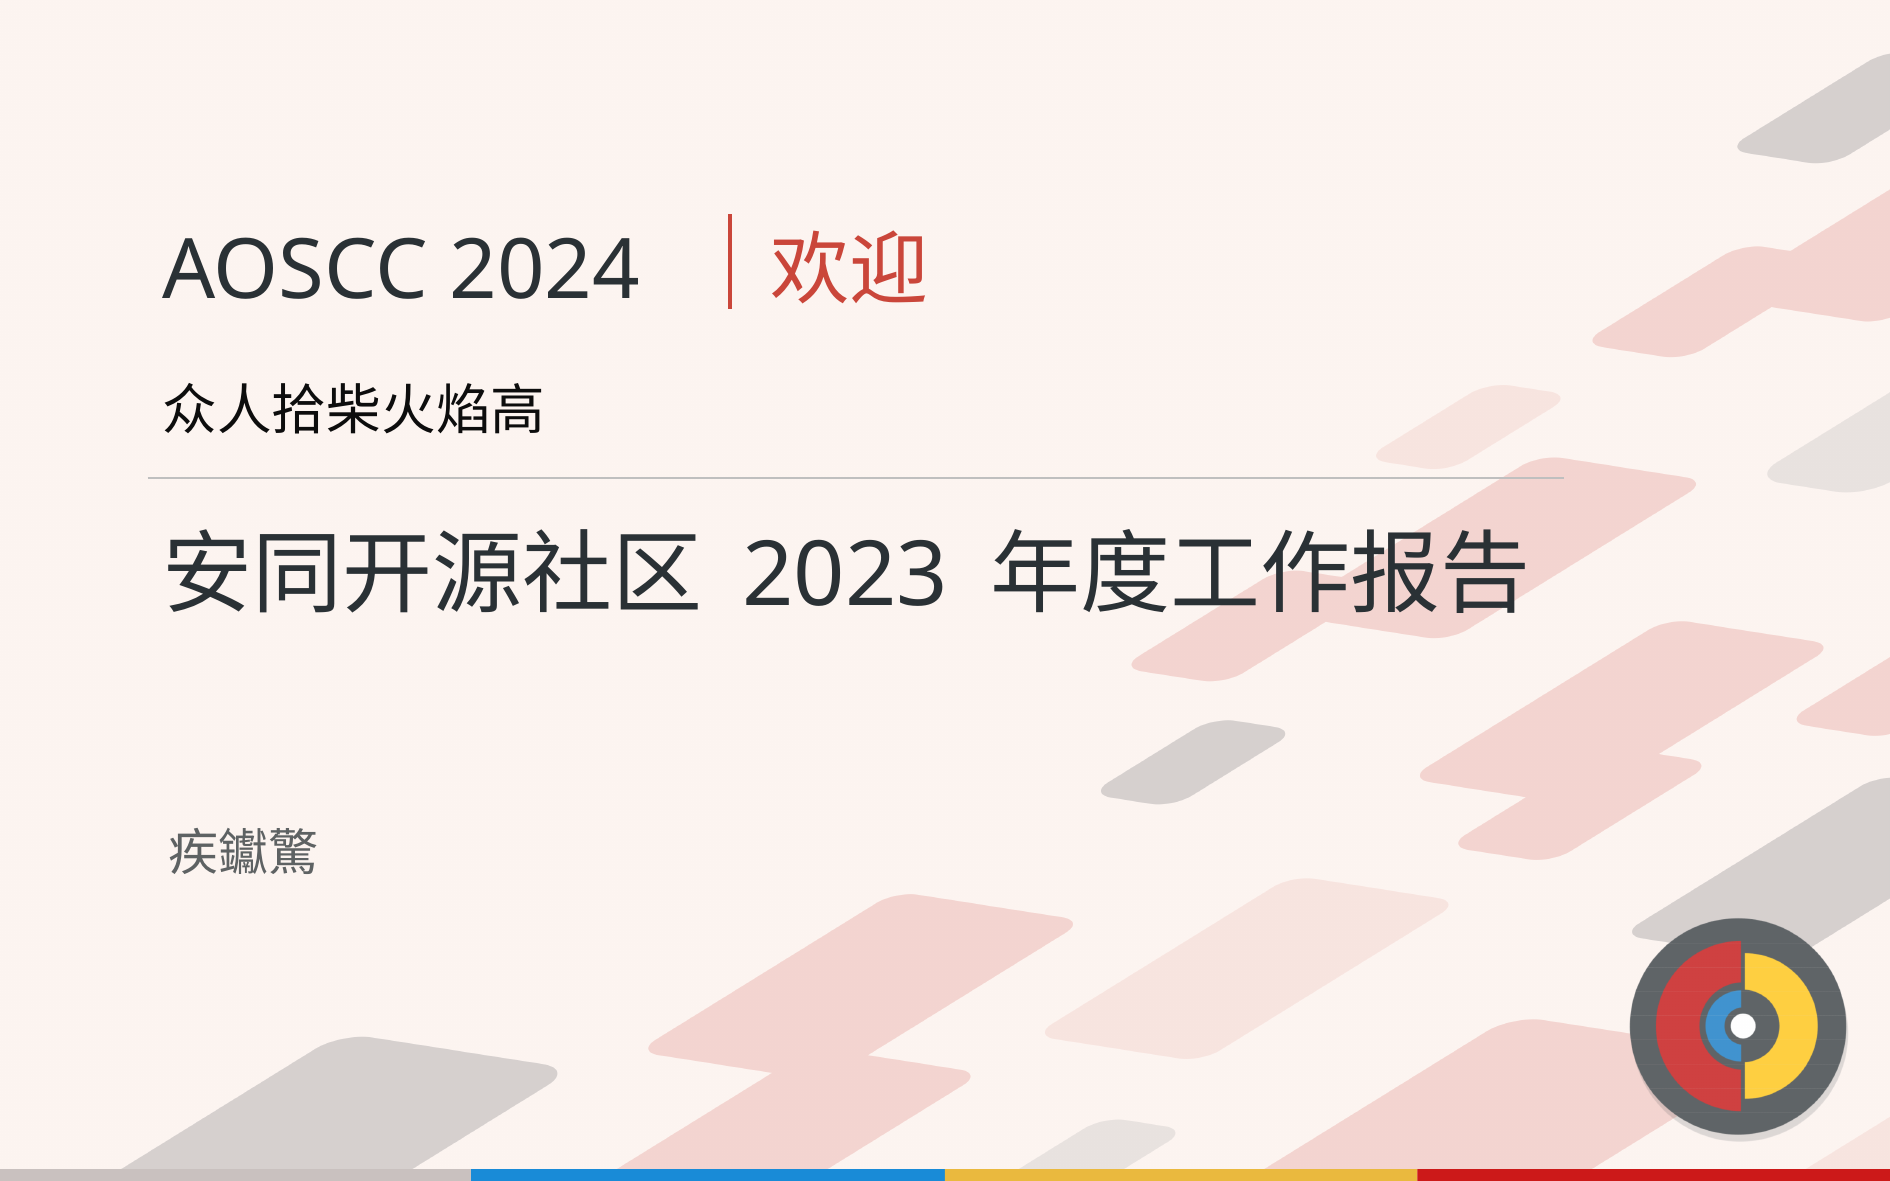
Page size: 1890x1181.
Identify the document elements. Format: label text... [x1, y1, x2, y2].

subtitle 众人拾柴火焰高 [147, 353, 1565, 449]
title 安同开源社区 2023 年度工作报告 [147, 507, 1565, 660]
list 疾钀驚 [147, 803, 784, 886]
